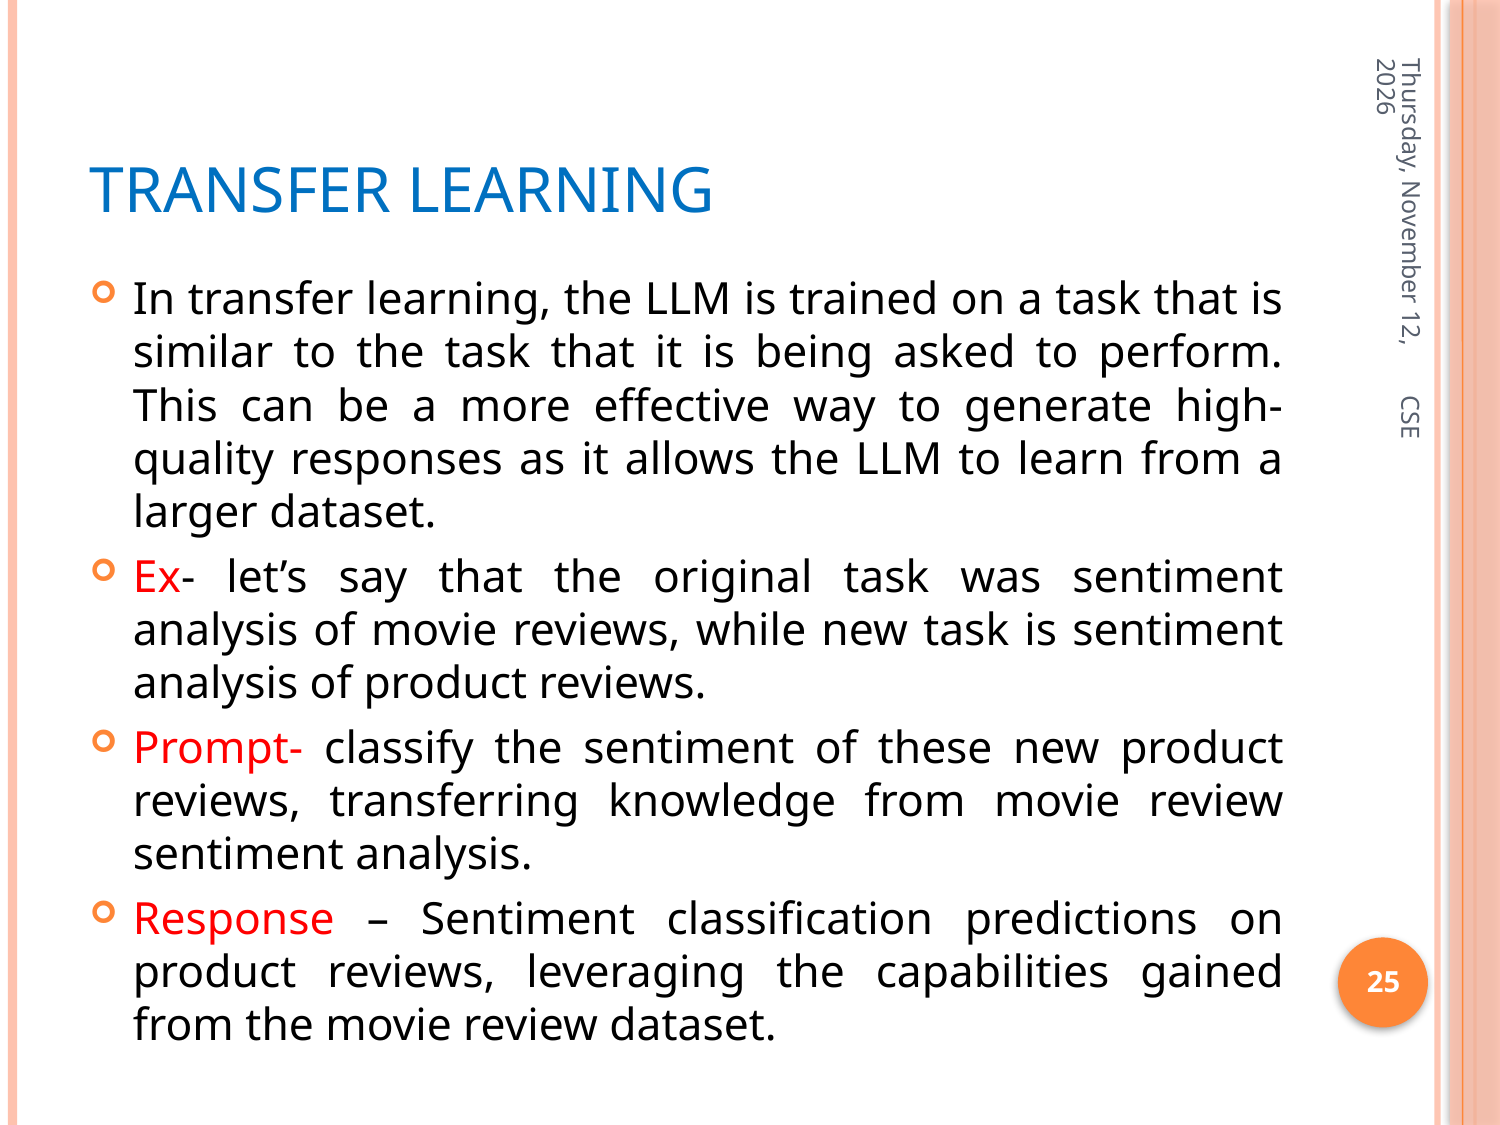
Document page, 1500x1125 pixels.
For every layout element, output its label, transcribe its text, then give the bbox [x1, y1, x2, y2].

list In transfer learning, the LLM is trained on a task that is similar to the task that it is being asked to perform. This can be a more effective way to generate high-quality responses as it allows the LLM to learn from a larger dataset. Ex- let’s say that the original task was sentiment analysis of movie reviews, while new task is sentiment analysis of product reviews. Prompt- classify the sentiment of these new product reviews, transferring knowledge from movie review sentiment analysis. Response – Sentiment classification predictions on product reviews, leveraging the capabilities gained from the movie review dataset. [75, 262, 1300, 1062]
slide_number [1378, 43, 1442, 374]
title Transfer Learning [75, 45, 1300, 233]
footer CSE [1379, 380, 1440, 906]
slide_number 25 [1333, 940, 1434, 1027]
